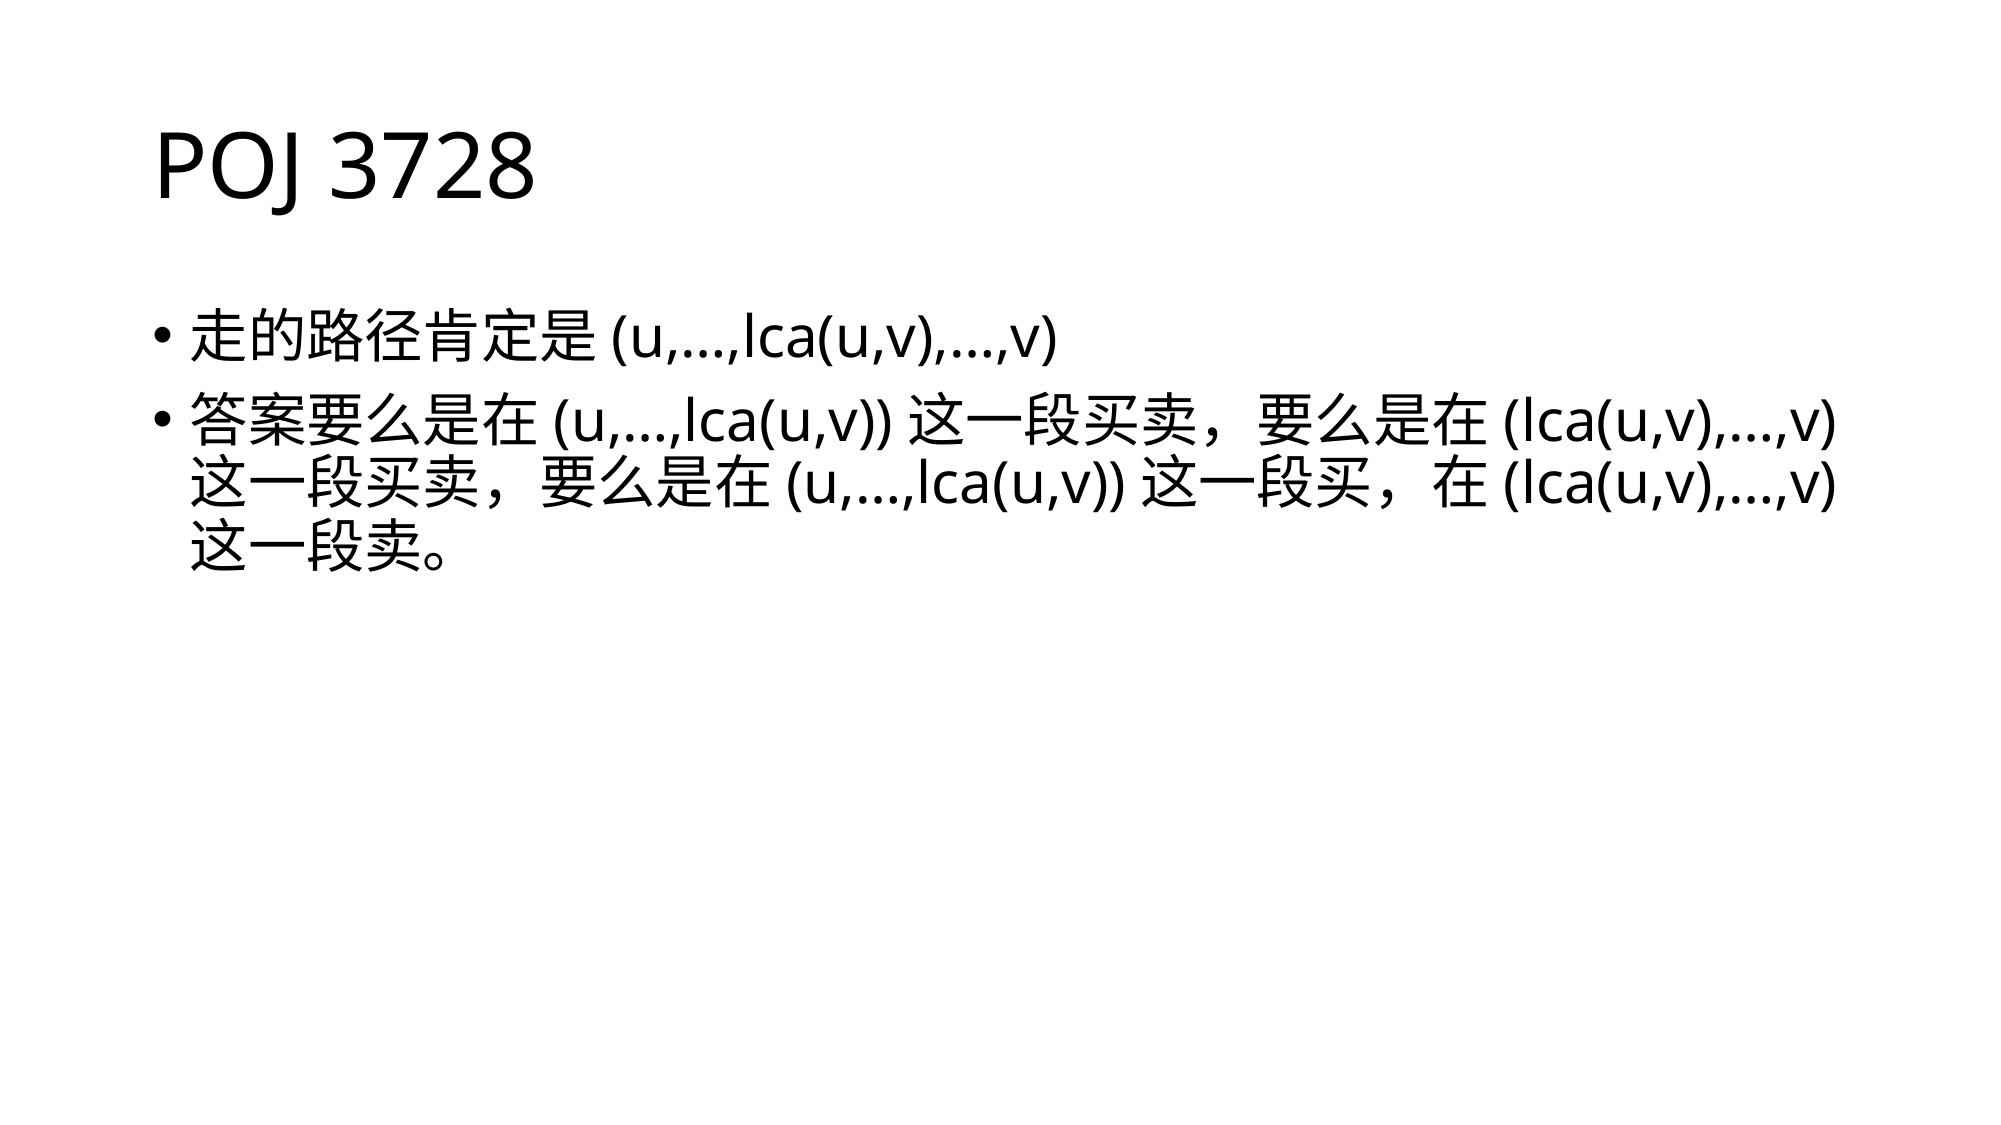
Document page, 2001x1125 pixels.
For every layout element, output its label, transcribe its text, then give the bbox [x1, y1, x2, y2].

title POJ 3728 [137, 59, 1863, 278]
list 走的路径肯定是(u,…,lca(u,v),…,v) 答案要么是在(u,…,lca(u,v))这一段买卖，要么是在(lca(u,v),…,v)这一段买卖，要么是在(u,…,lca(u,v))这一段买，在(lca(u,v),…,v)这一段卖。 [137, 299, 1863, 1014]
